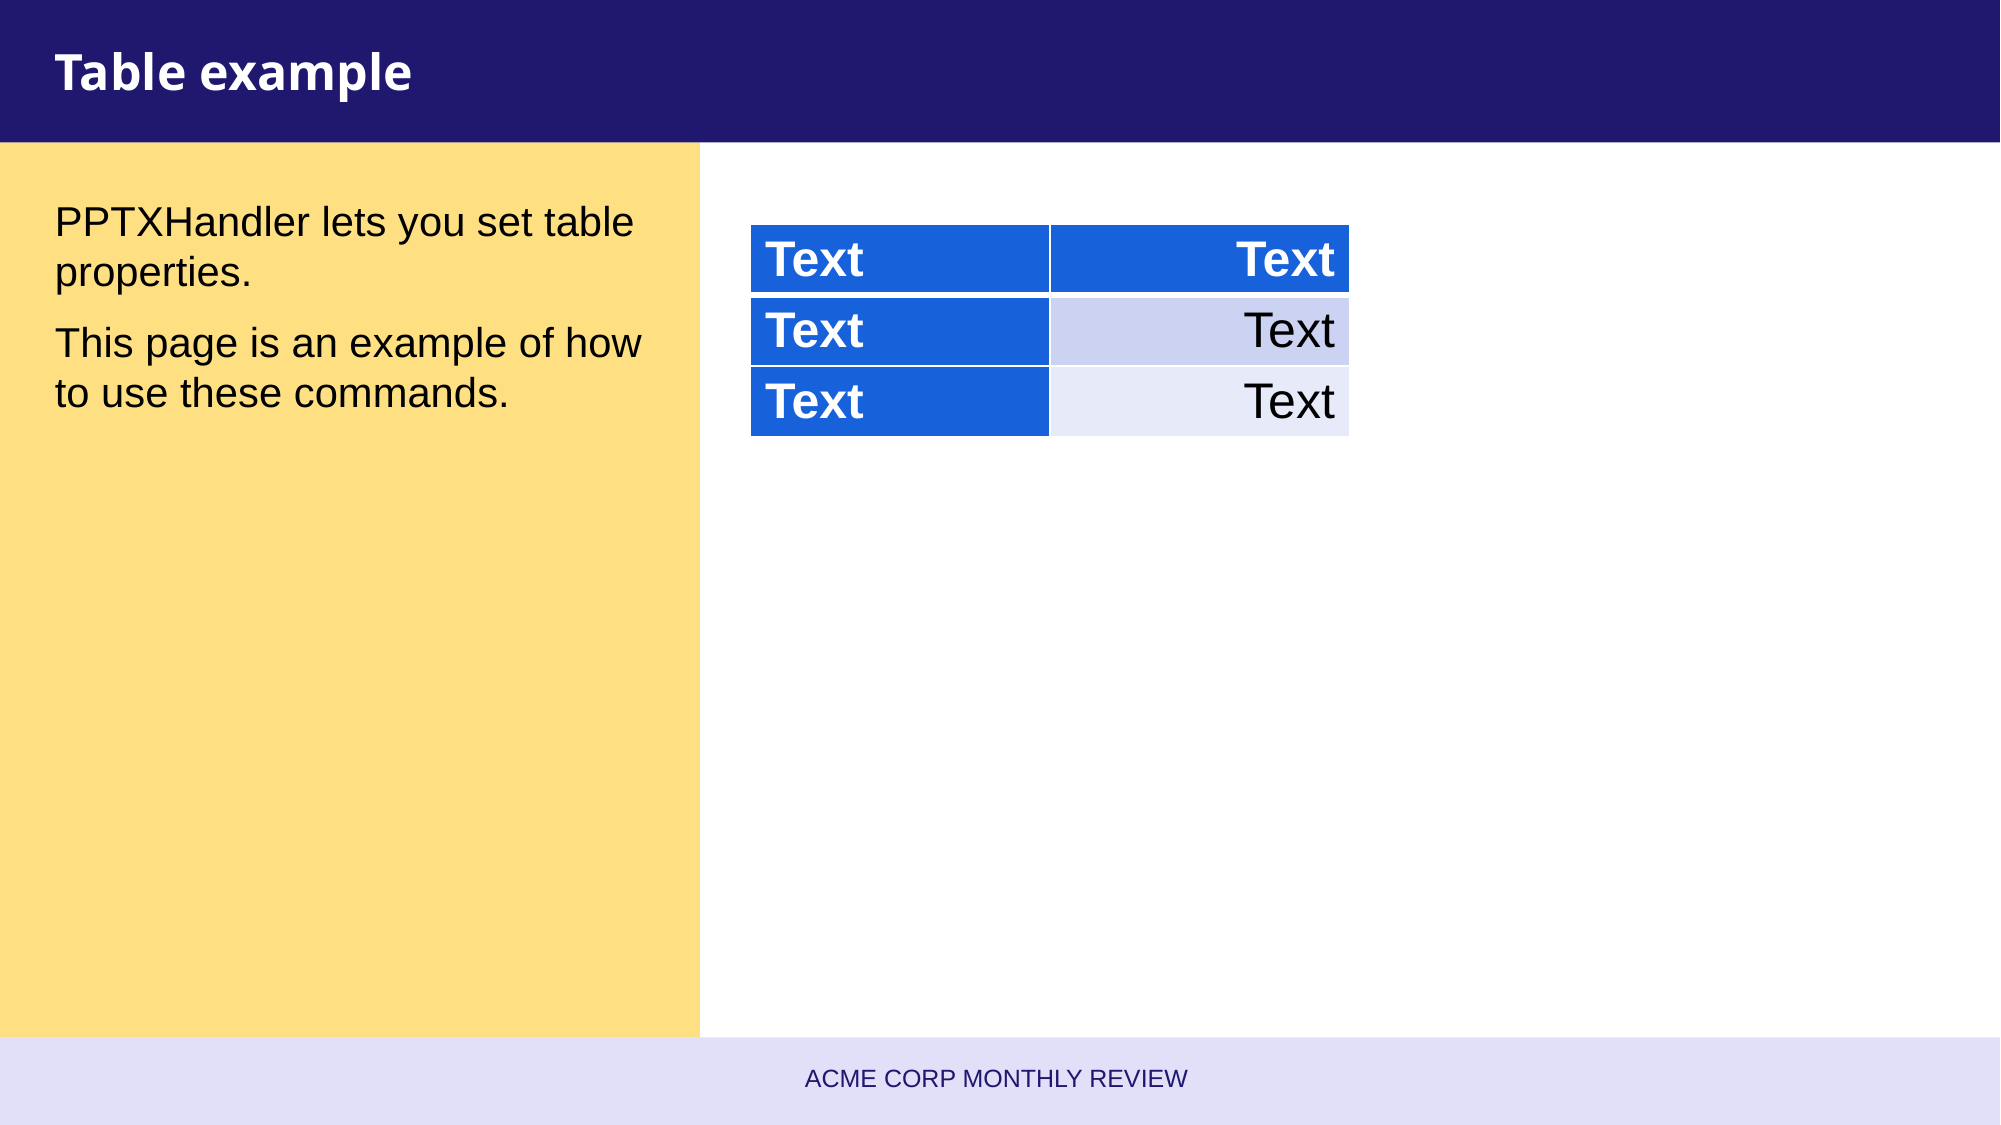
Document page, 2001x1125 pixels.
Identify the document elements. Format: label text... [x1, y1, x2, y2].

table_cell Text [751, 298, 1049, 365]
list PPTXHandler lets you set table properties. This page is an example of how to use these commands. [39, 187, 663, 1028]
table_cell Text [751, 367, 1049, 436]
table_cell Text [1051, 298, 1349, 365]
footer Acme Corp Monthly Review [306, 1047, 1688, 1108]
table_header Text [751, 225, 1049, 292]
title Table example [39, 17, 1960, 124]
table_cell Text [1051, 367, 1349, 436]
table_header Text [1051, 225, 1349, 292]
